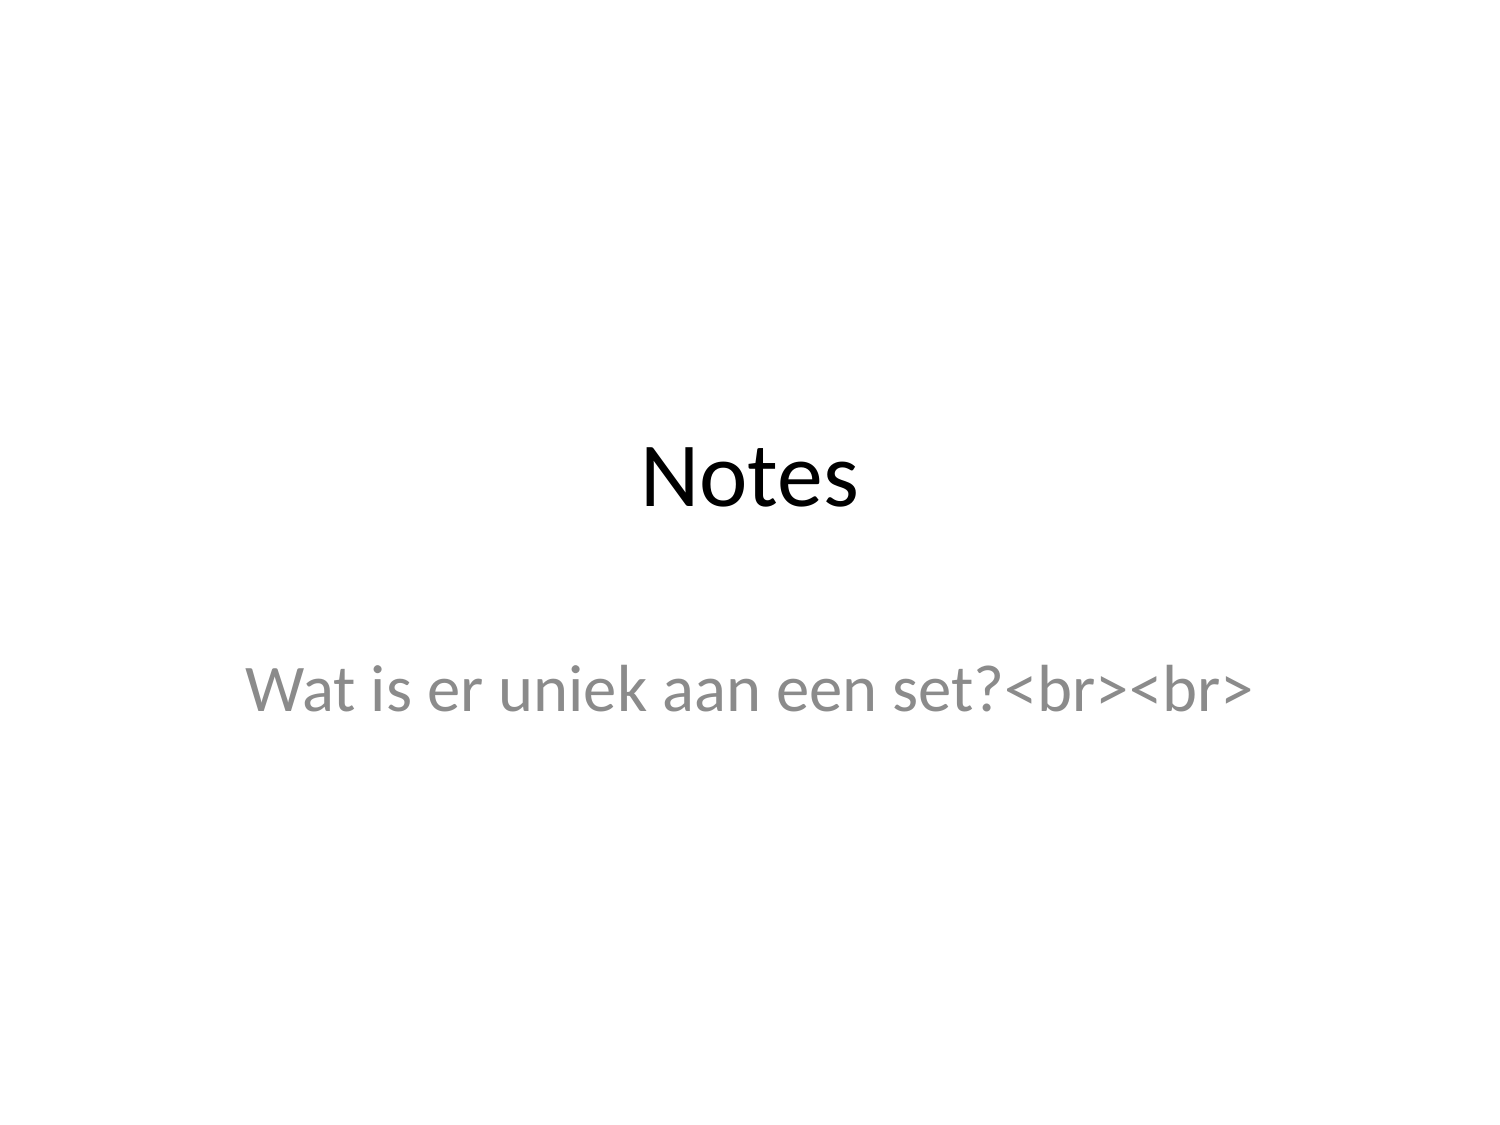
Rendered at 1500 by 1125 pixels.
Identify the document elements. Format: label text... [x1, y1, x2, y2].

title Notes [112, 349, 1388, 591]
subtitle Wat is er uniek aan een set?<br><br> [225, 637, 1275, 925]
